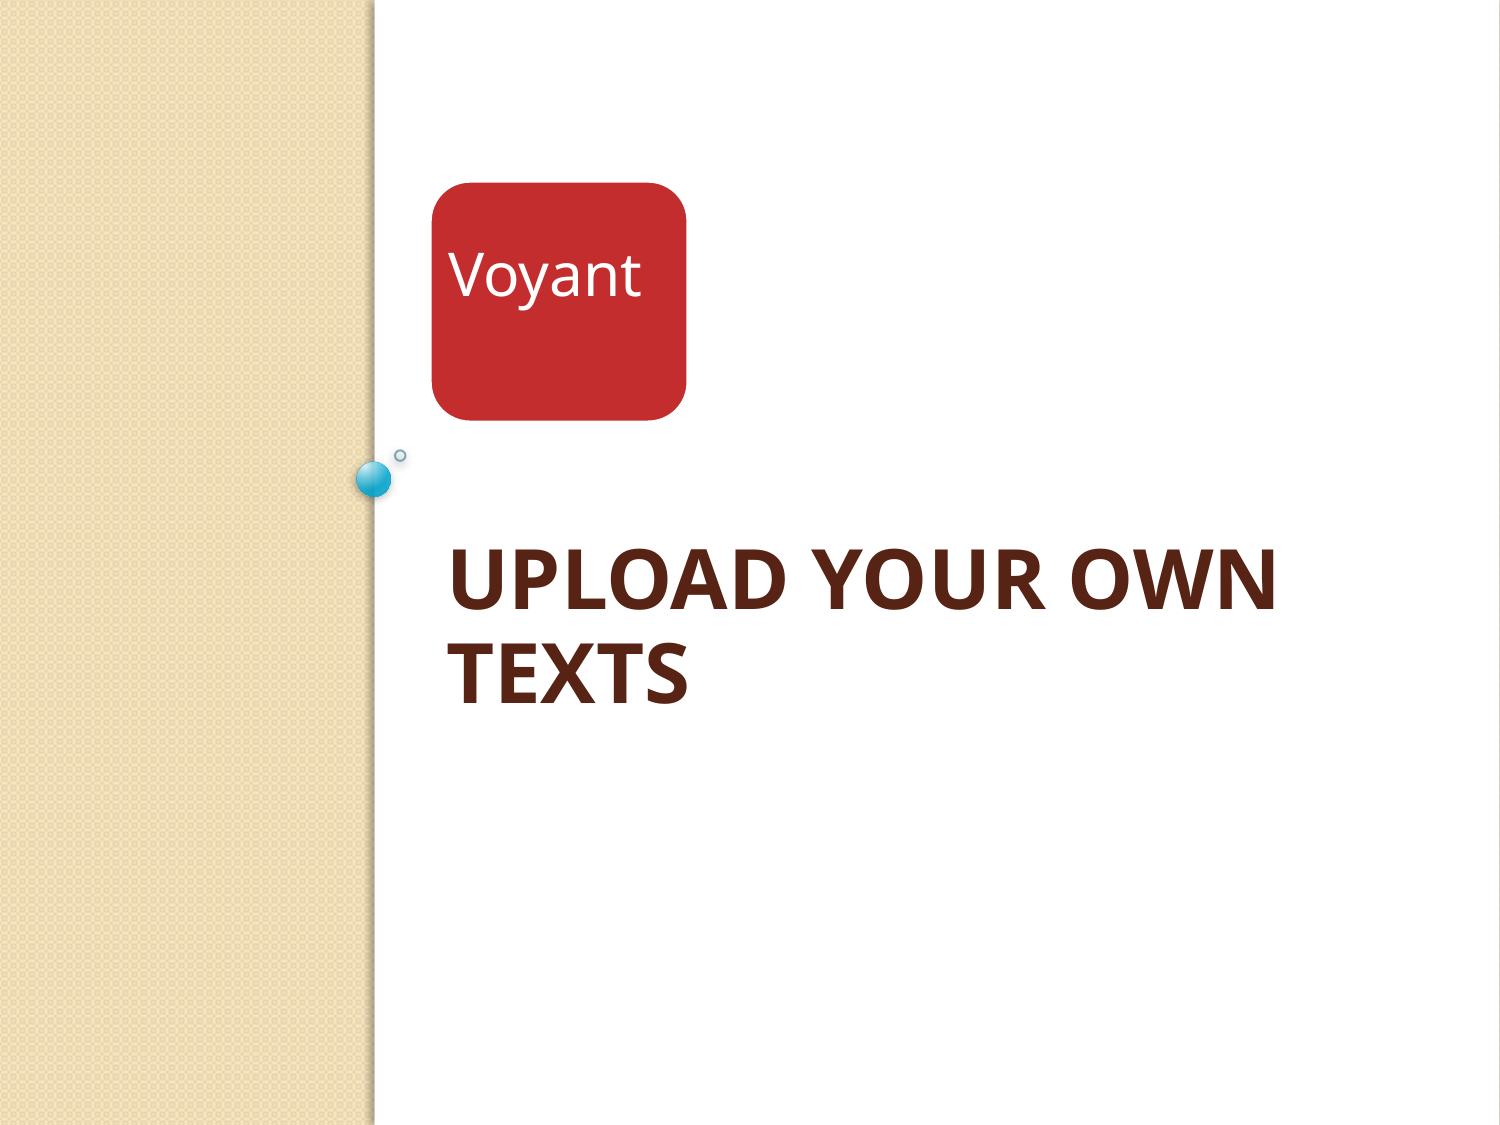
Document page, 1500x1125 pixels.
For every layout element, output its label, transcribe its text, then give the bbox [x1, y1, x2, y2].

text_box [426, 167, 689, 423]
title Upload your own Texts [431, 525, 1482, 900]
